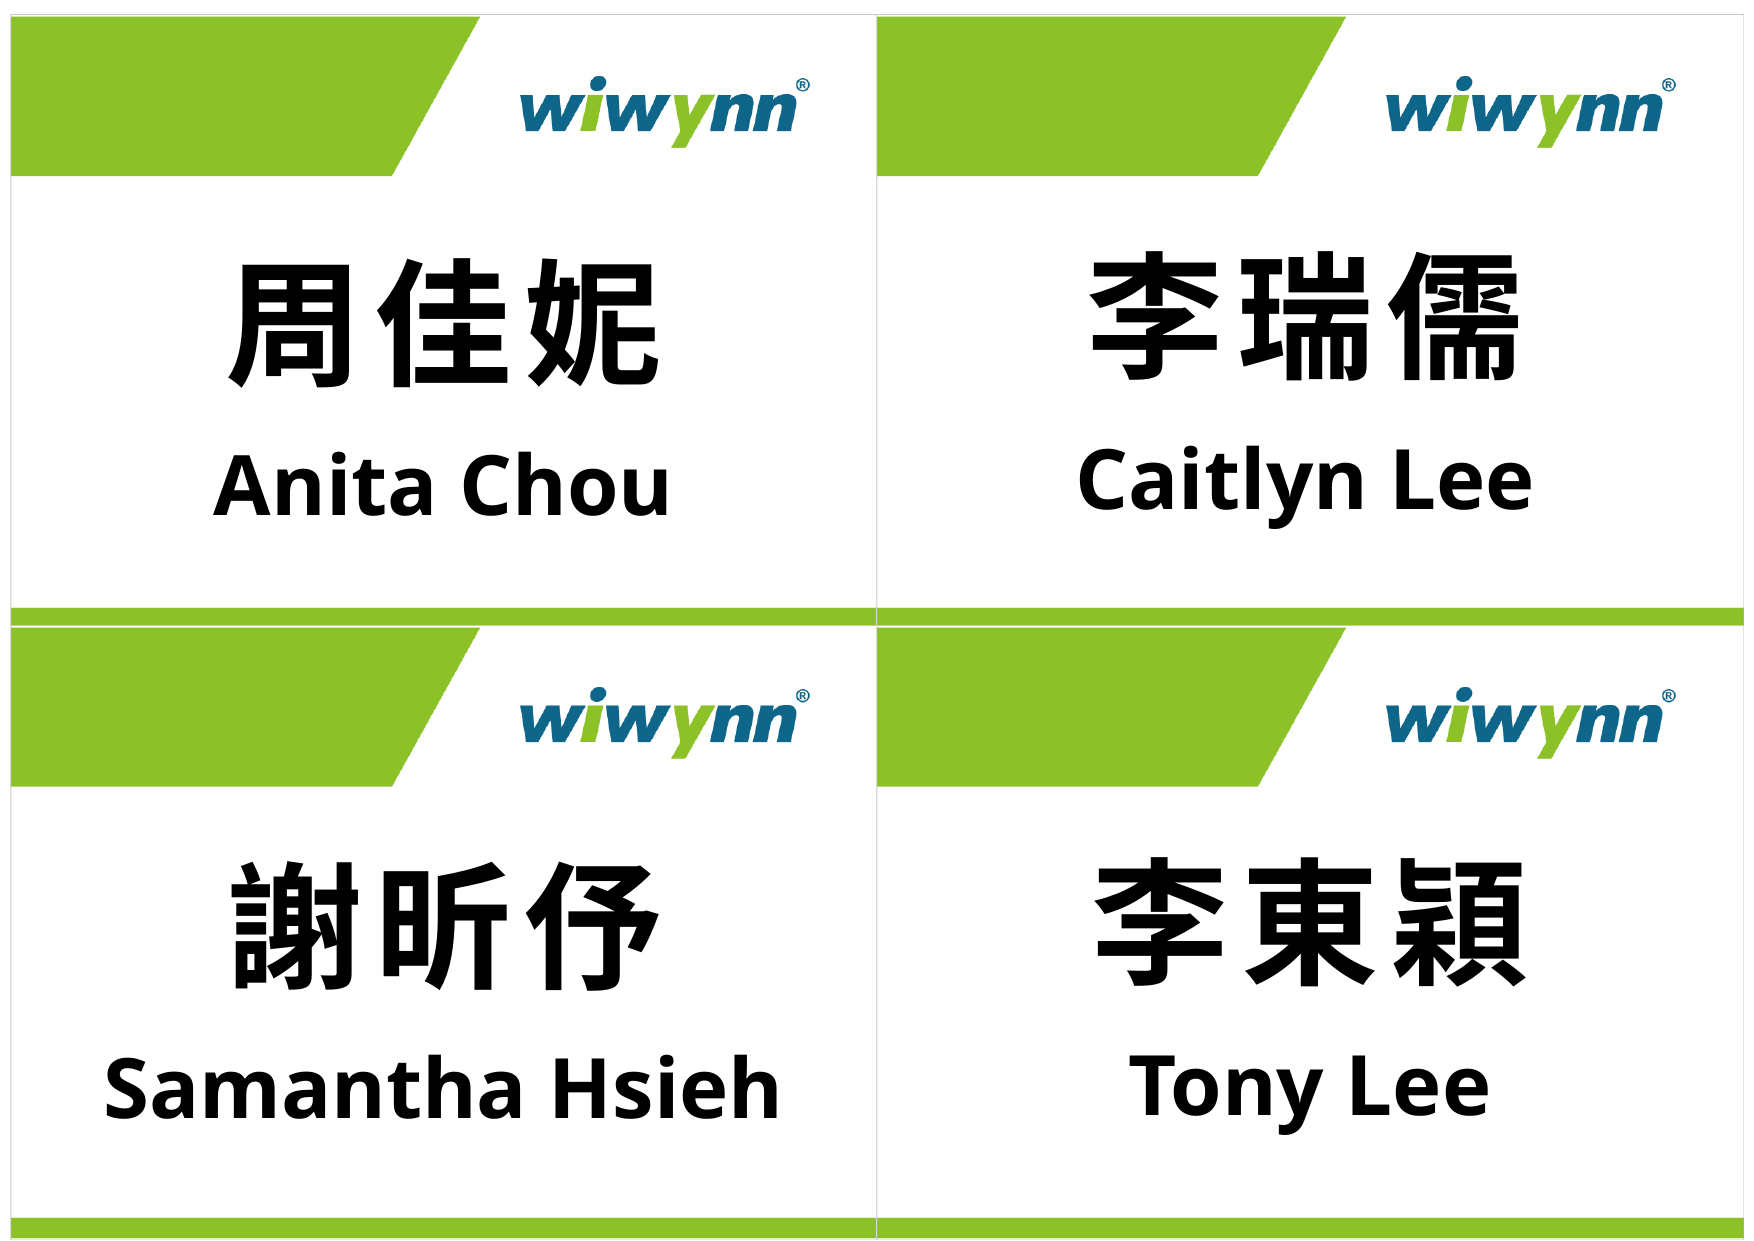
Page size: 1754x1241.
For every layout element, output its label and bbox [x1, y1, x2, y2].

text_box [10, 14, 1744, 1241]
